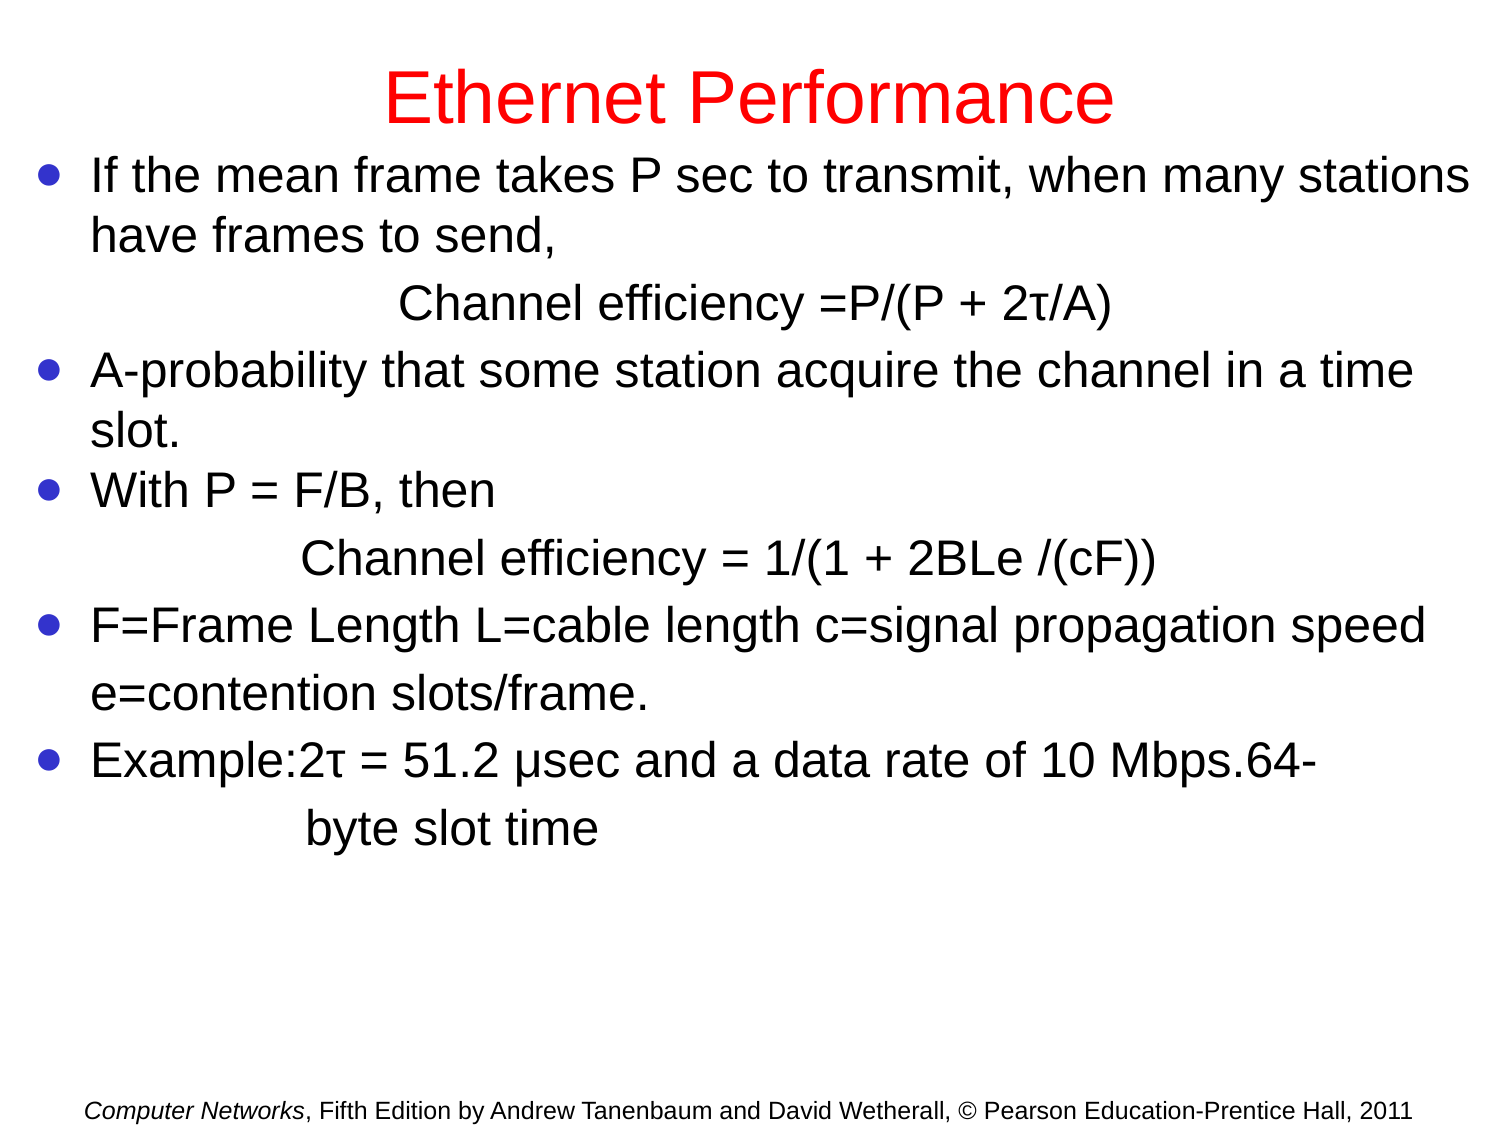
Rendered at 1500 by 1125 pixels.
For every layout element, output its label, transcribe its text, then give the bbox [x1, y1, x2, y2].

list If the mean frame takes P sec to transmit, when many stations have frames to send, Channel efficiency =P/(P + 2τ/A) A-probability that some station acquire the channel in a time slot. With P = F/B, then Channel efficiency = 1/(1 + 2BLe /(cF)) F=Frame Length L=cable length c=signal propagation speed e=contention slots/frame. Example:2τ = 51.2 μsec and a data rate of 10 Mbps.64- byte slot time [0, 135, 1500, 1063]
title Ethernet Performance [0, 0, 1500, 135]
